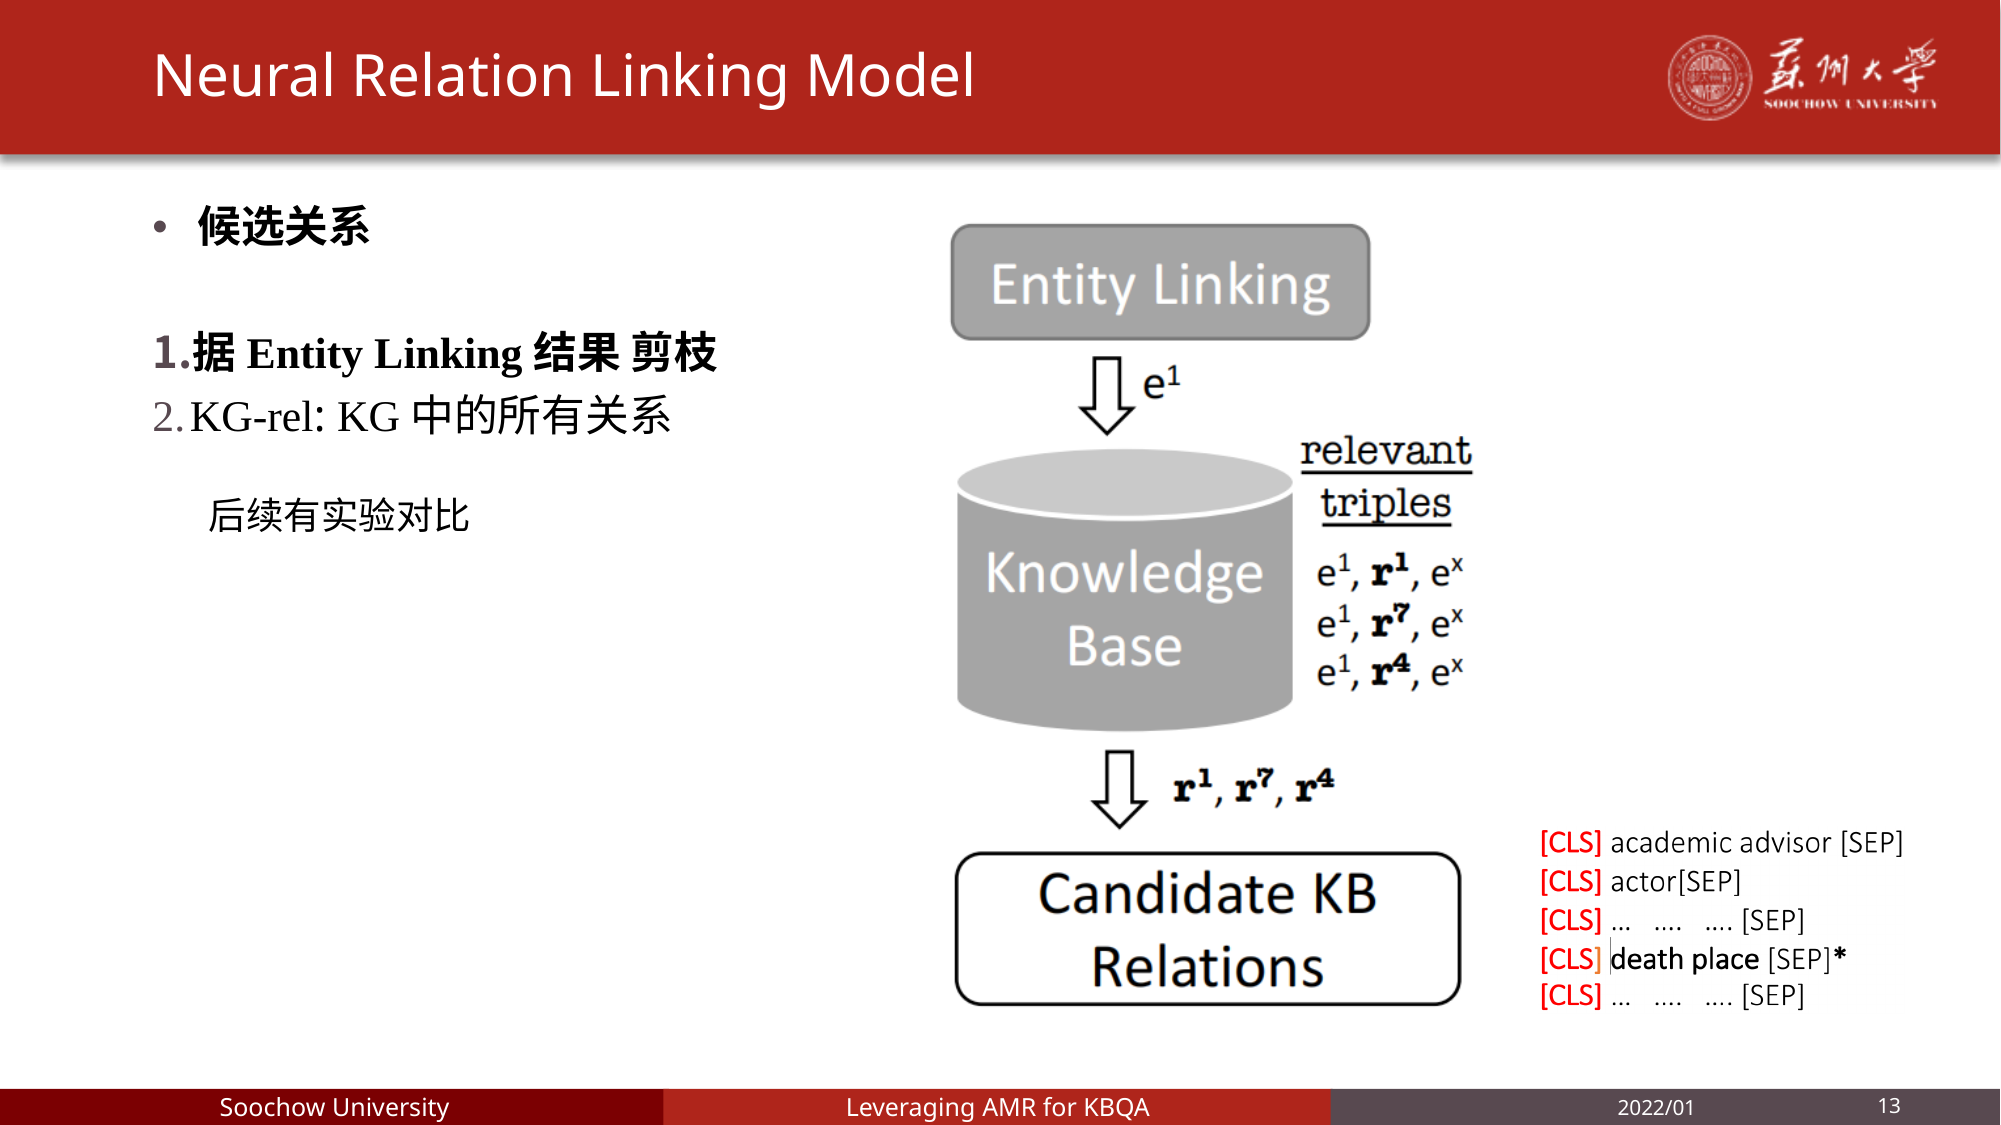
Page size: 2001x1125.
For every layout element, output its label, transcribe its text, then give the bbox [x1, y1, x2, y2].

picture [1538, 826, 1905, 1014]
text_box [929, 211, 1484, 1014]
list 候选关系 据Entity Linking结果 剪枝 KG-rel: KG中的所有关系 后续有实验对比 [137, 197, 1863, 1014]
picture [1863, 16, 1964, 137]
title Neural Relation Linking Model [137, 7, 1863, 147]
